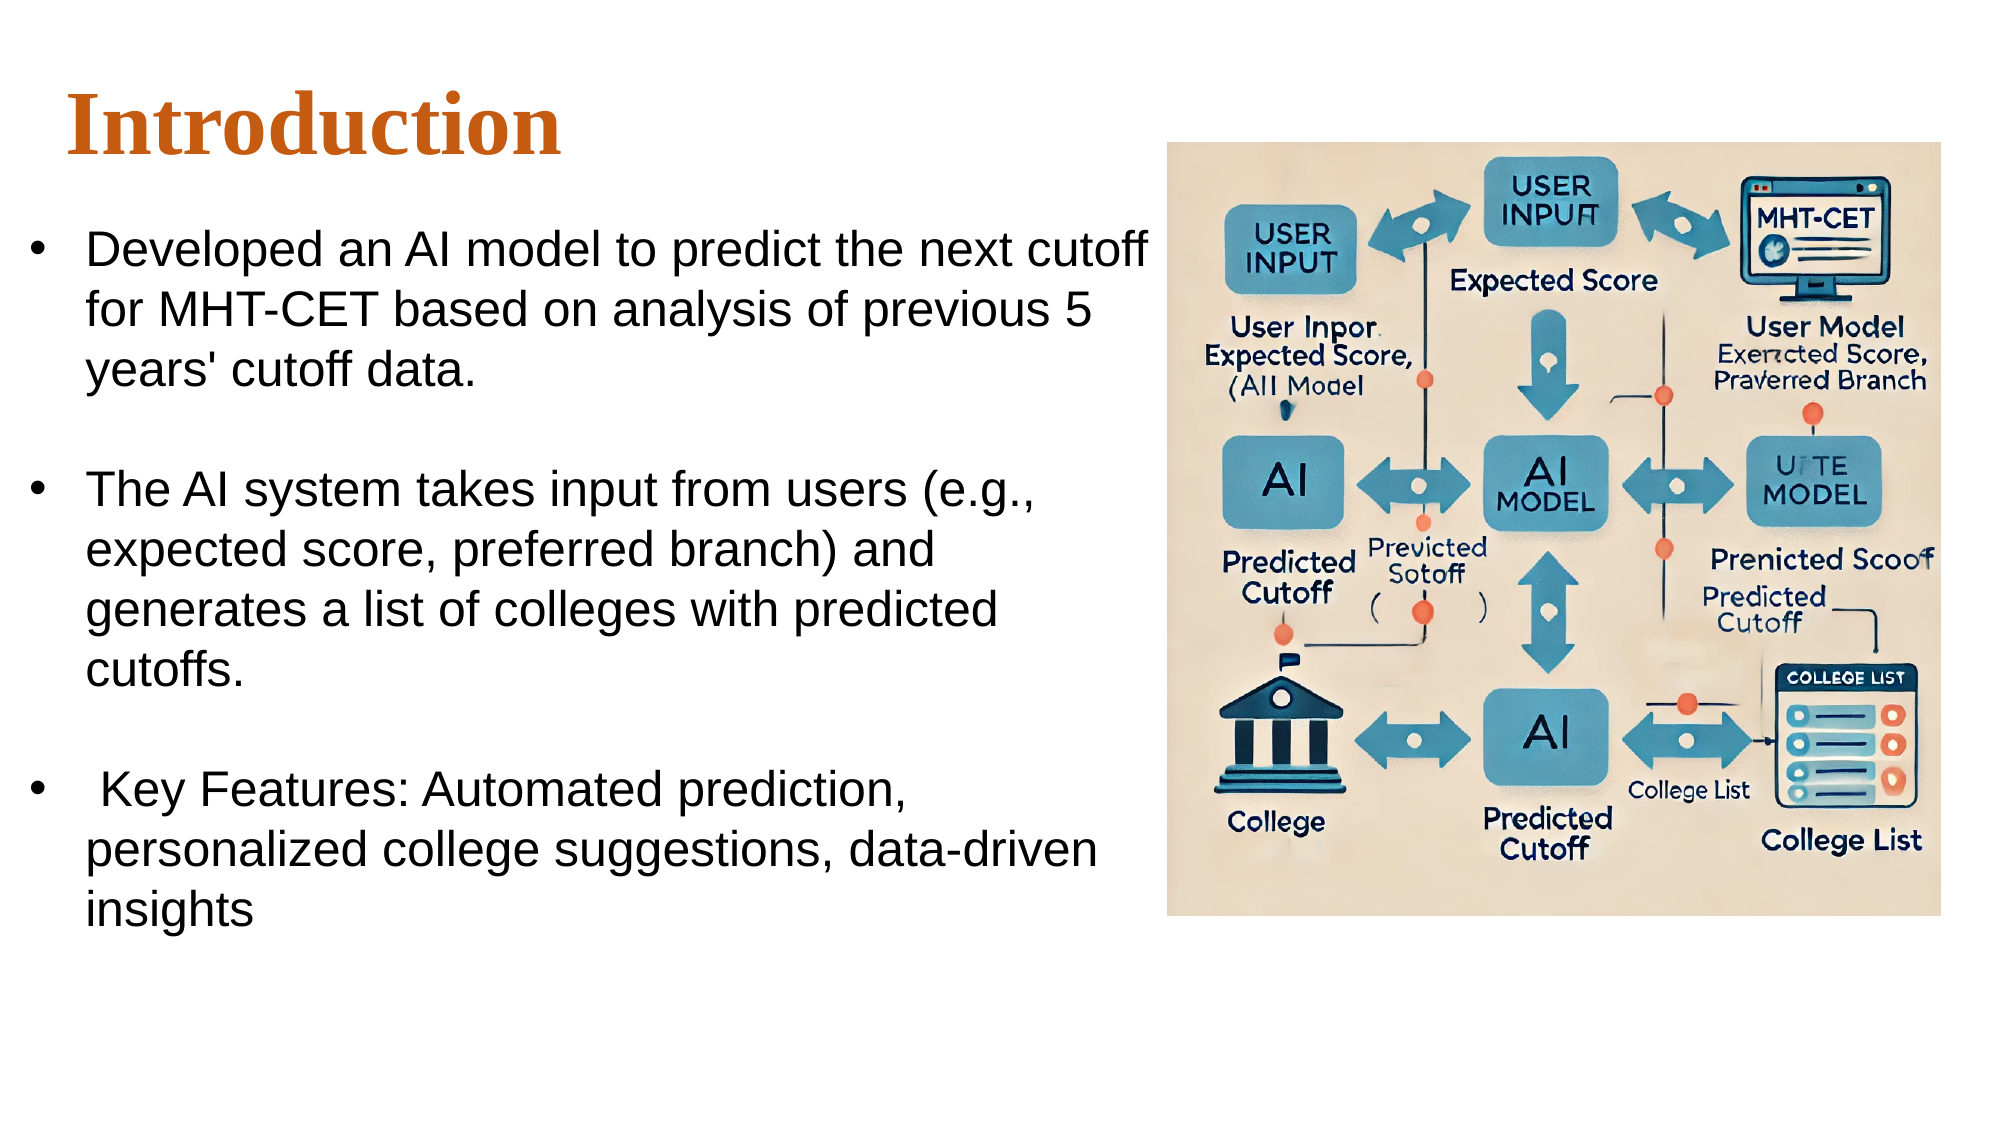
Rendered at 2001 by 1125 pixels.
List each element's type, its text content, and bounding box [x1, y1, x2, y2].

text_box Developed an AI model to predict the next cutoff for MHT-CET based on analysis of previous 5 years' cutoff data. The AI system takes input from users (e.g., expected score, preferred branch) and generates a list of colleges with predicted cutoffs. Key Features: Automated prediction, personalized college suggestions, data-driven insights [14, 209, 1168, 945]
title Introduction [50, 16, 1776, 209]
picture [1167, 142, 1941, 916]
text_box [1089, 820, 2000, 948]
